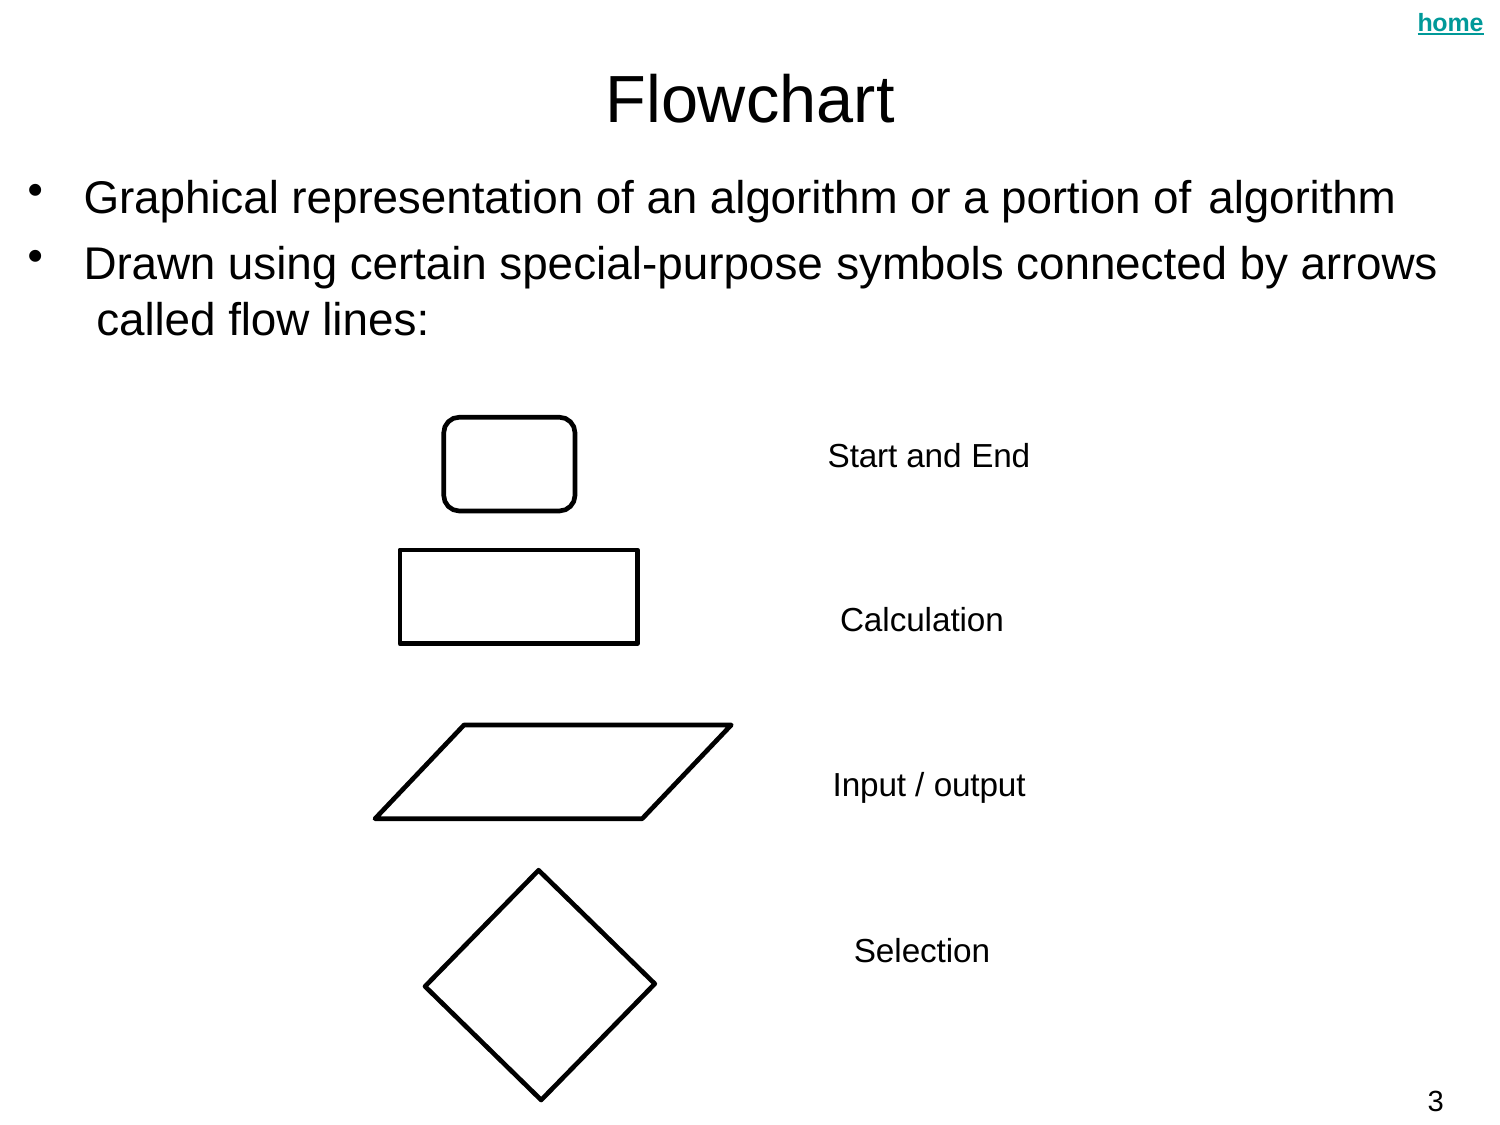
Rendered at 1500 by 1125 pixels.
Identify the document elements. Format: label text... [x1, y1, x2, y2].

text_box Selection [851, 927, 994, 970]
text_box [425, 870, 655, 1101]
text_box Input / output [830, 760, 1030, 803]
title Flowchart [603, 53, 897, 155]
text_box [443, 417, 576, 512]
text_box home [1415, 4, 1487, 37]
text_box Graphical representation of an algorithm or a portion of algorithm Drawn using certain special-purpose symbols connected by arrows called flow lines: Start and End [25, 155, 1445, 475]
text_box [399, 549, 638, 644]
text_box Calculation [838, 596, 1008, 639]
text_box 3 [1421, 1082, 1467, 1117]
text_box [375, 724, 732, 819]
